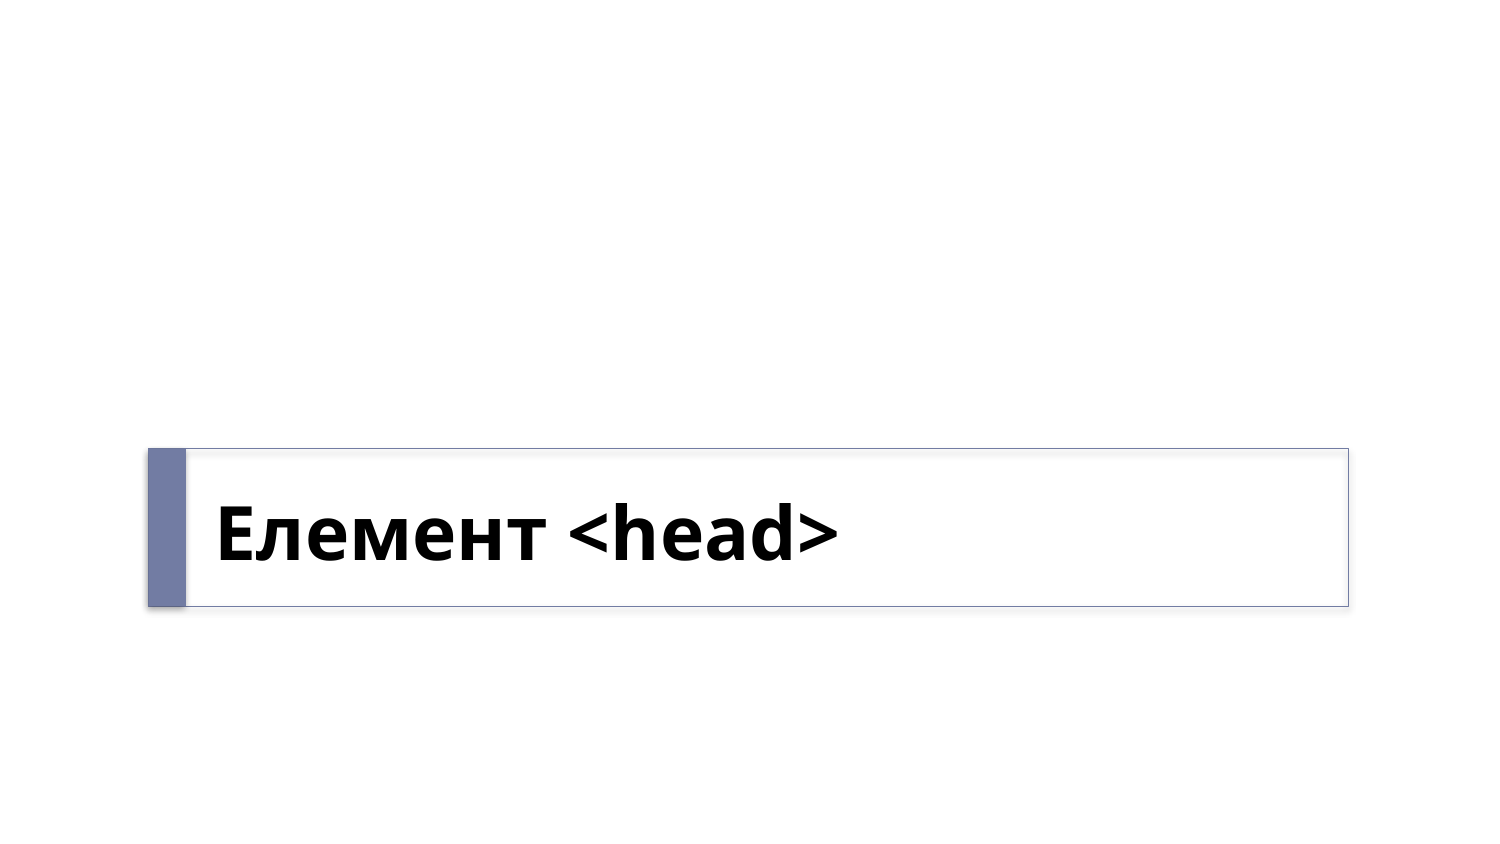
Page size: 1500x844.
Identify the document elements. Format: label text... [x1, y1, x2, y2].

title Елемент <head> [200, 478, 1325, 600]
